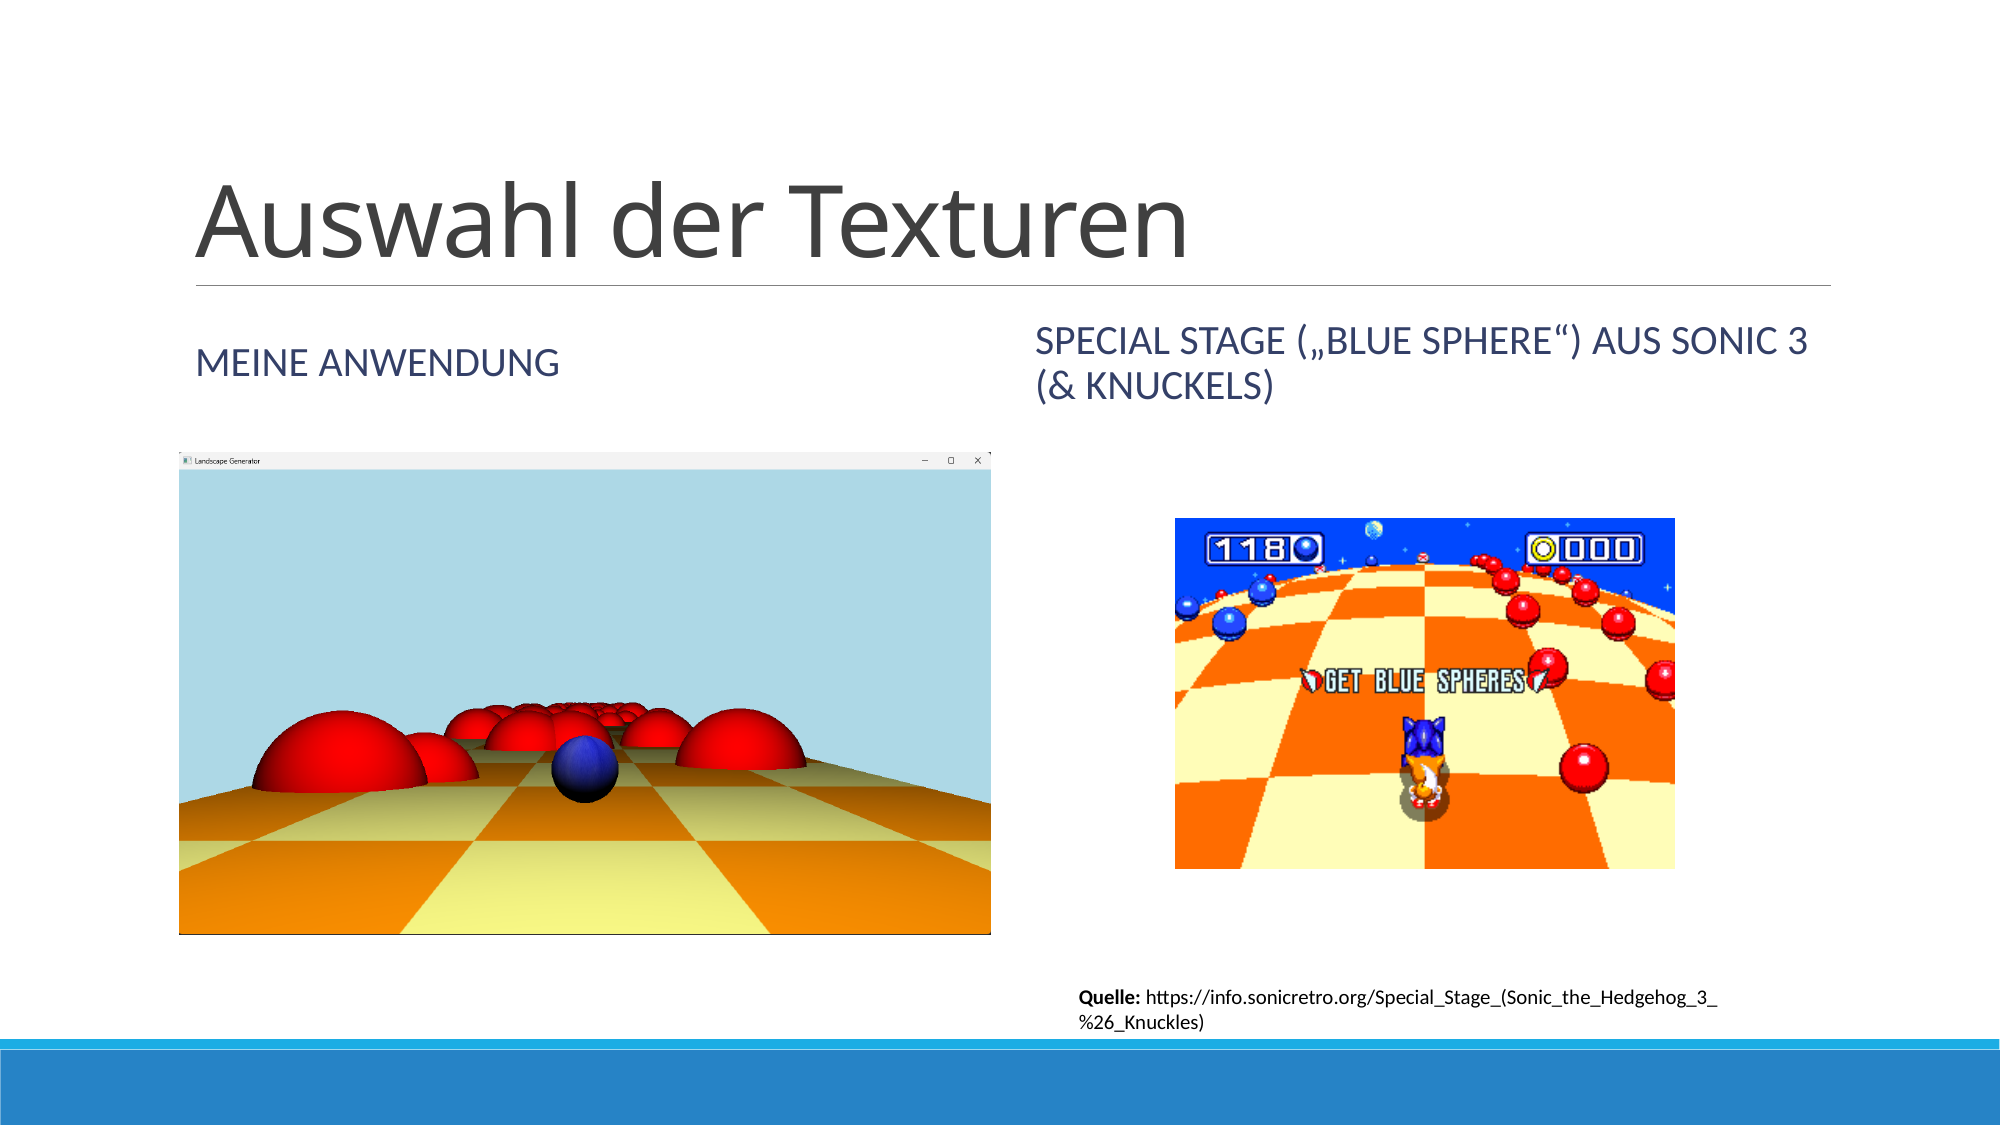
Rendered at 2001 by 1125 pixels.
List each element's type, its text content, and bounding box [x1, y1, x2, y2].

text_box Quelle: https://info.sonicretro.org/Special_Stage_(Sonic_the_Hedgehog_3_%26_Knuckles) [1064, 976, 1824, 1041]
list Meine Anwendung [180, 302, 990, 424]
list Special Stage („Blue Sphere“) aus Sonic 3 (& Knuckels) [1020, 302, 1830, 424]
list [1174, 517, 1676, 869]
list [179, 451, 991, 935]
title Auswahl der Texturen [180, 47, 1830, 285]
